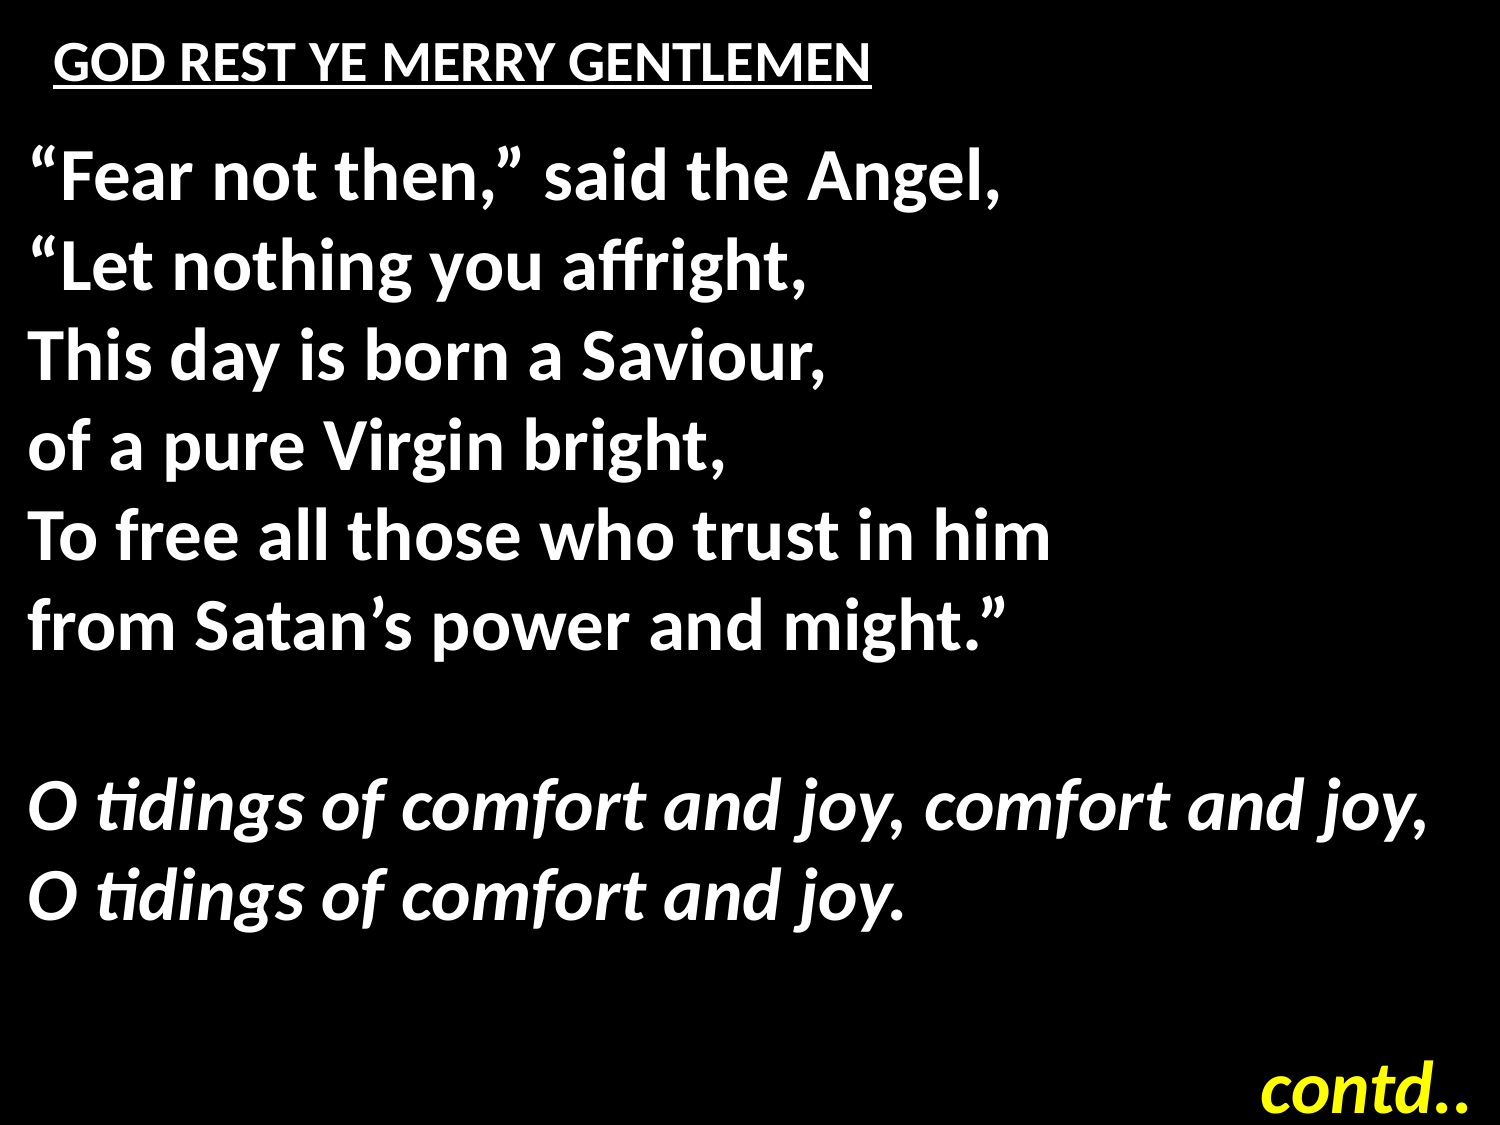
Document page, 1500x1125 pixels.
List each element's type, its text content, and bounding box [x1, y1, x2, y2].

title GOD REST YE MERRY GENTLEMEN [10, 0, 1490, 117]
text_box contd.. [1245, 1042, 1500, 1125]
list “Fear not then,” said the Angel, “Let nothing you affright, This day is born a Saviour, of a pure Virgin bright, To free all those who trust in him from Satan’s power and might.” O tidings of comfort and joy, comfort and joy, O tidings of comfort and joy. [8, 125, 1489, 1116]
